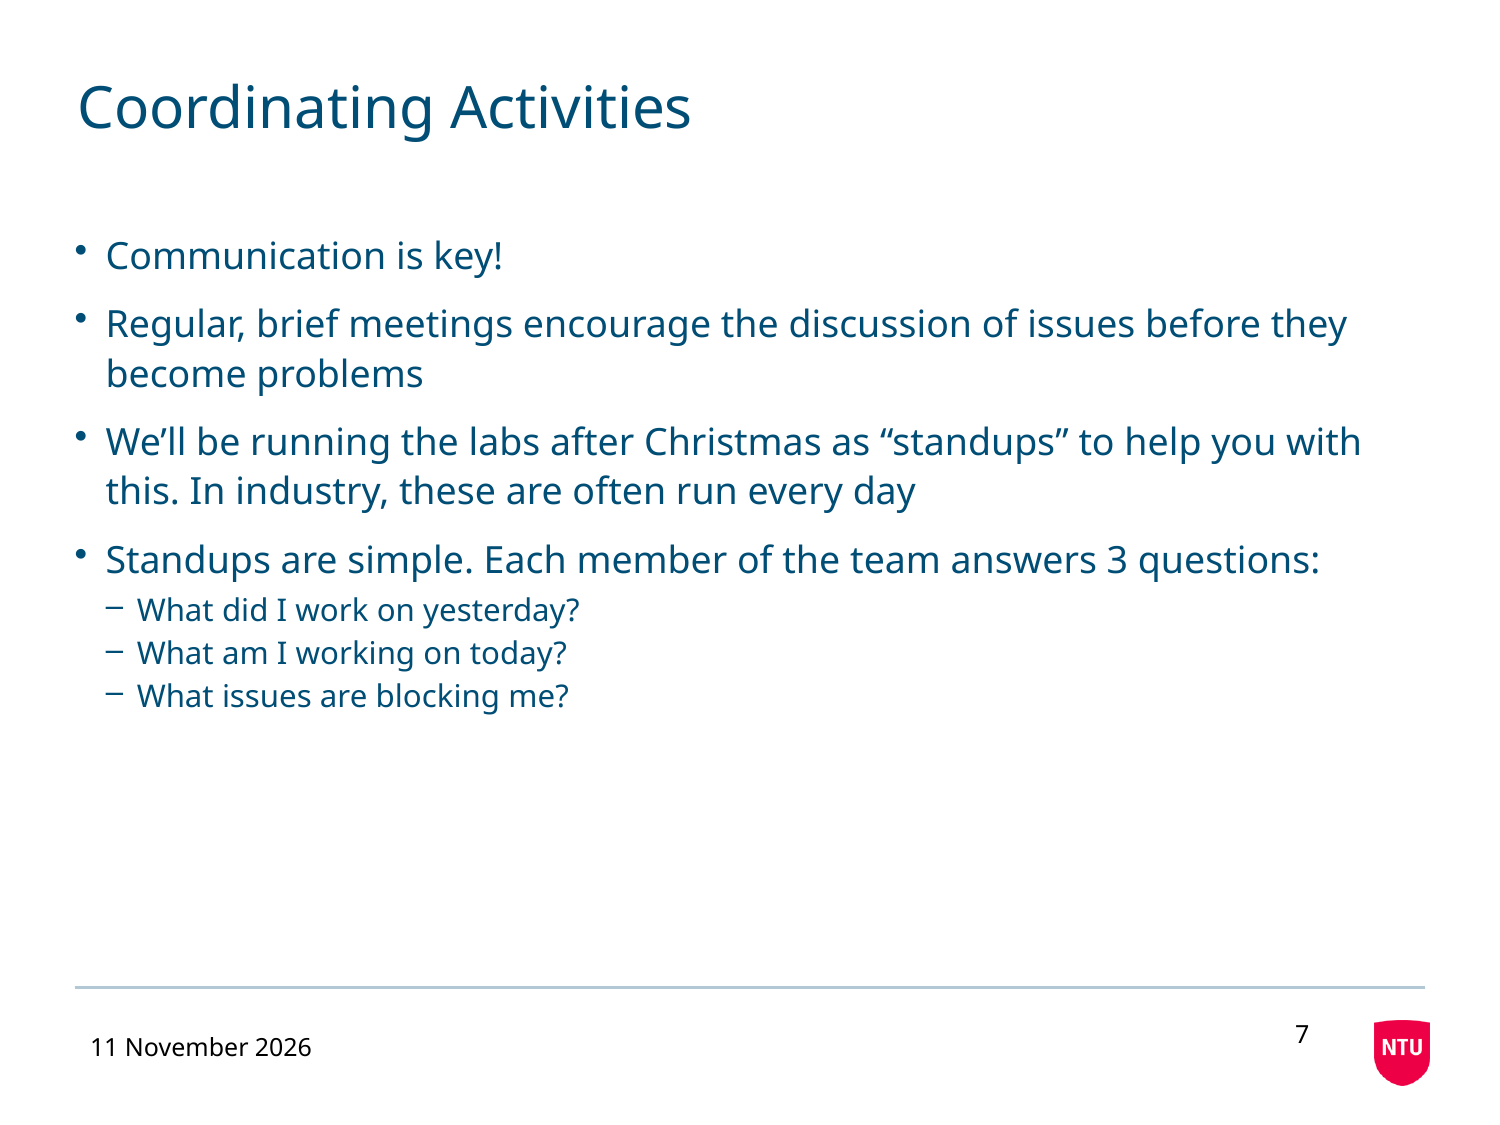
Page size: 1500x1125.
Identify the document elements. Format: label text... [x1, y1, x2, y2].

slide_number 7 [974, 1011, 1325, 1090]
picture [1374, 1020, 1430, 1086]
title Coordinating Activities [62, 62, 1425, 238]
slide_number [75, 1024, 425, 1103]
list Communication is key! Regular, brief meetings encourage the discussion of issues before they become problems We’ll be running the labs after Christmas as “standups” to help you with this. In industry, these are often run every day Standups are simple. Each member of the team answers 3 questions: What did I work on yesterday? What am I working on today? What issues are blocking me? [59, 219, 1412, 858]
